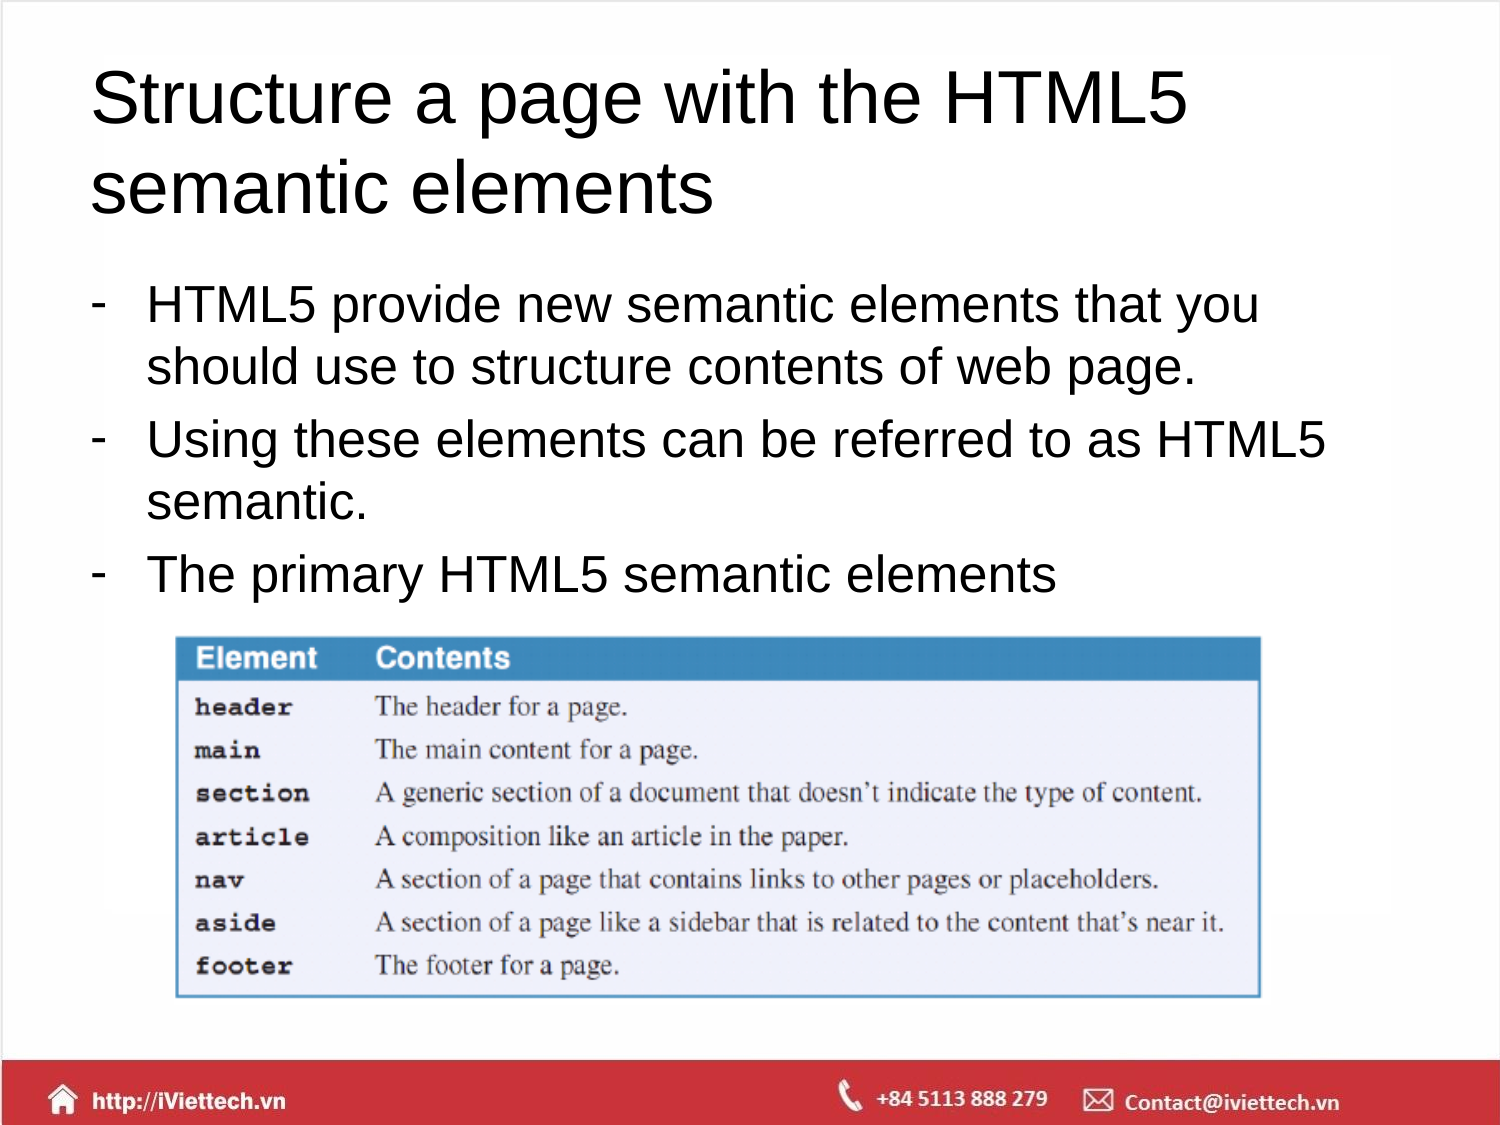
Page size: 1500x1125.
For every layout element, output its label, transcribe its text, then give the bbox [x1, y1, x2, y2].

picture [0, 0, 1500, 1125]
list HTML5 provide new semantic elements that you should use to structure contents of web page. Using these elements can be referred to as HTML5 semantic. The primary HTML5 semantic elements [75, 262, 1425, 1005]
title Structure a page with the HTML5 semantic elements [75, 45, 1425, 233]
